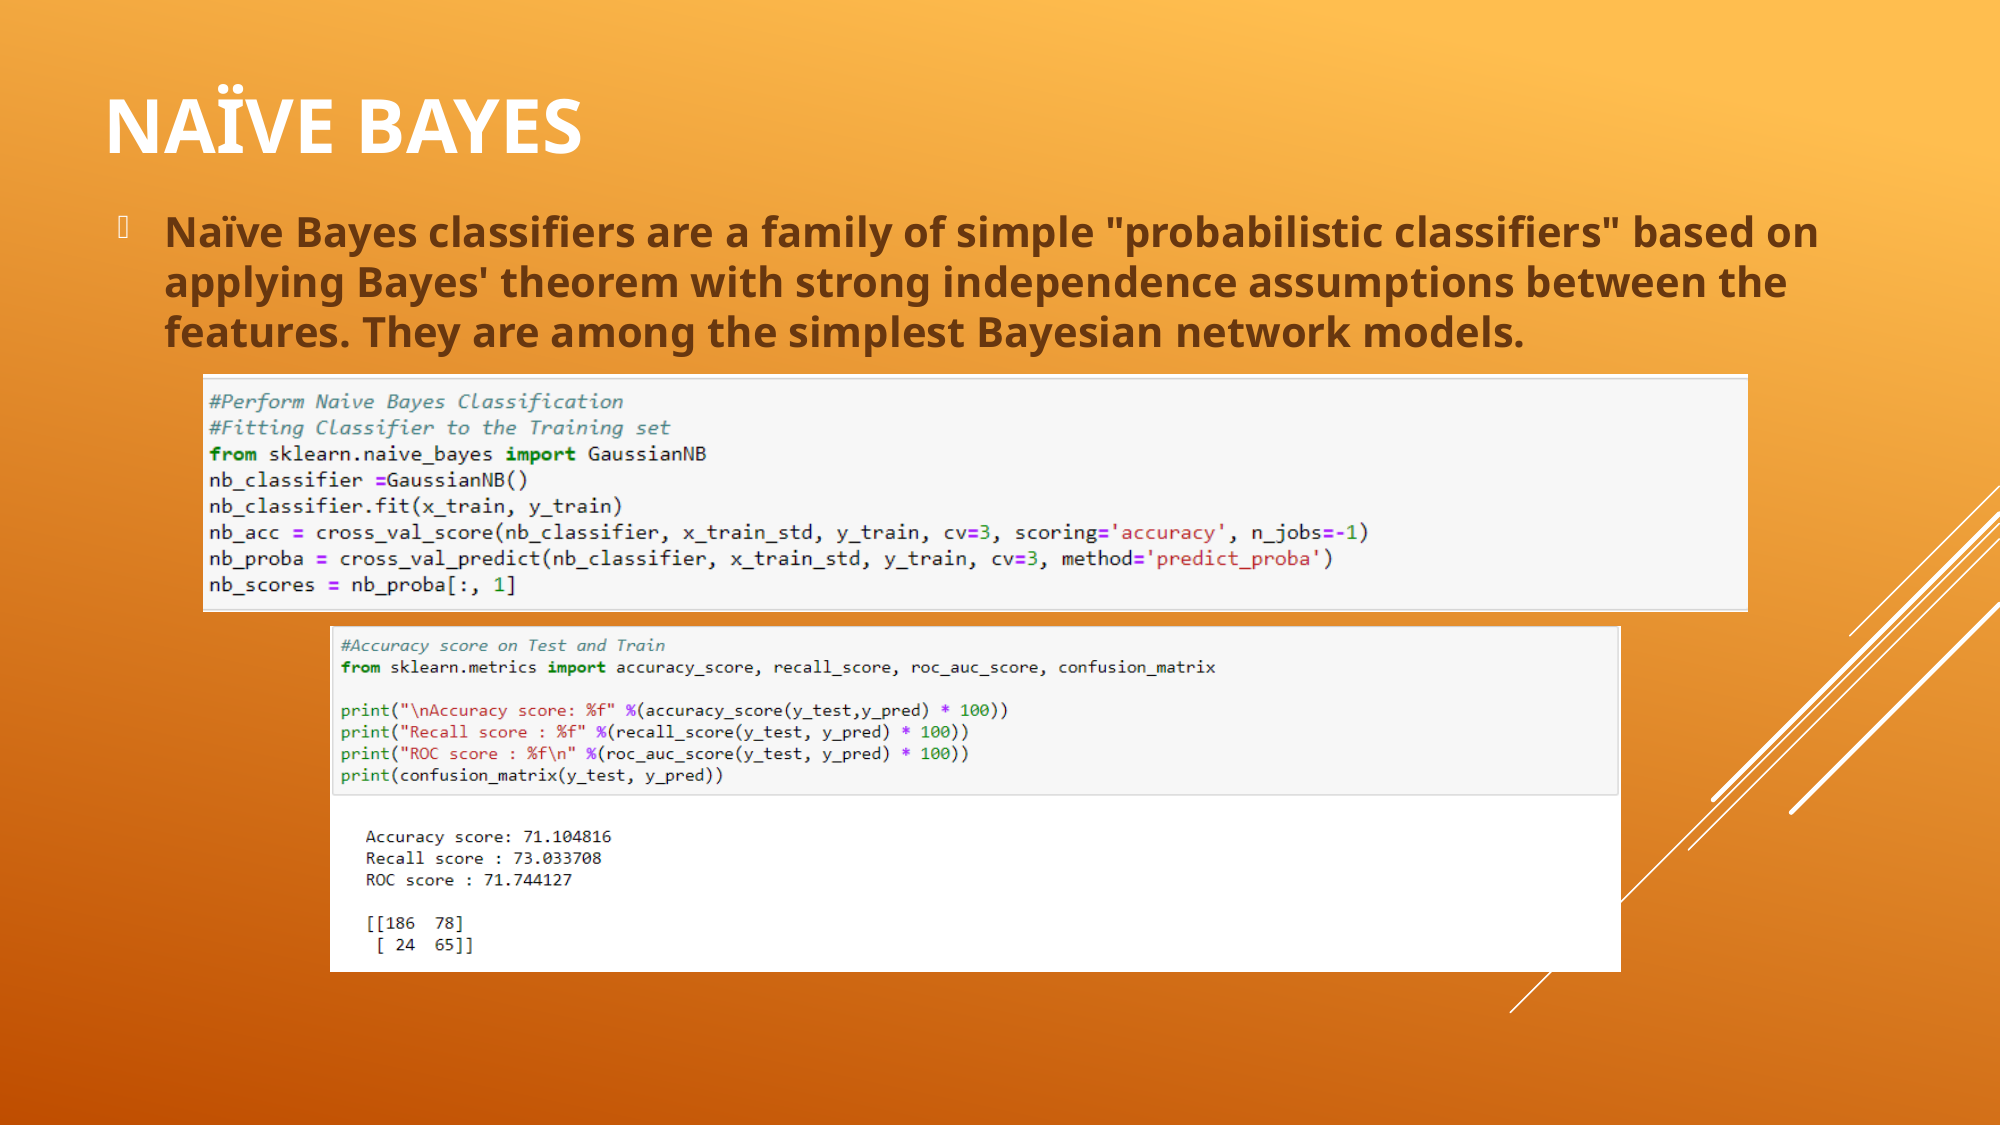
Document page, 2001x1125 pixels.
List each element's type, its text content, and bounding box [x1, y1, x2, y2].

title Naïve Bayes [88, 0, 1489, 248]
picture [329, 626, 1621, 972]
picture [202, 374, 1748, 612]
list Naïve Bayes classifiers are a family of simple "probabilistic classifiers" based on applying Bayes' theorem with strong independence assumptions between the features. They are among the simplest Bayesian network models. [102, 187, 1945, 375]
